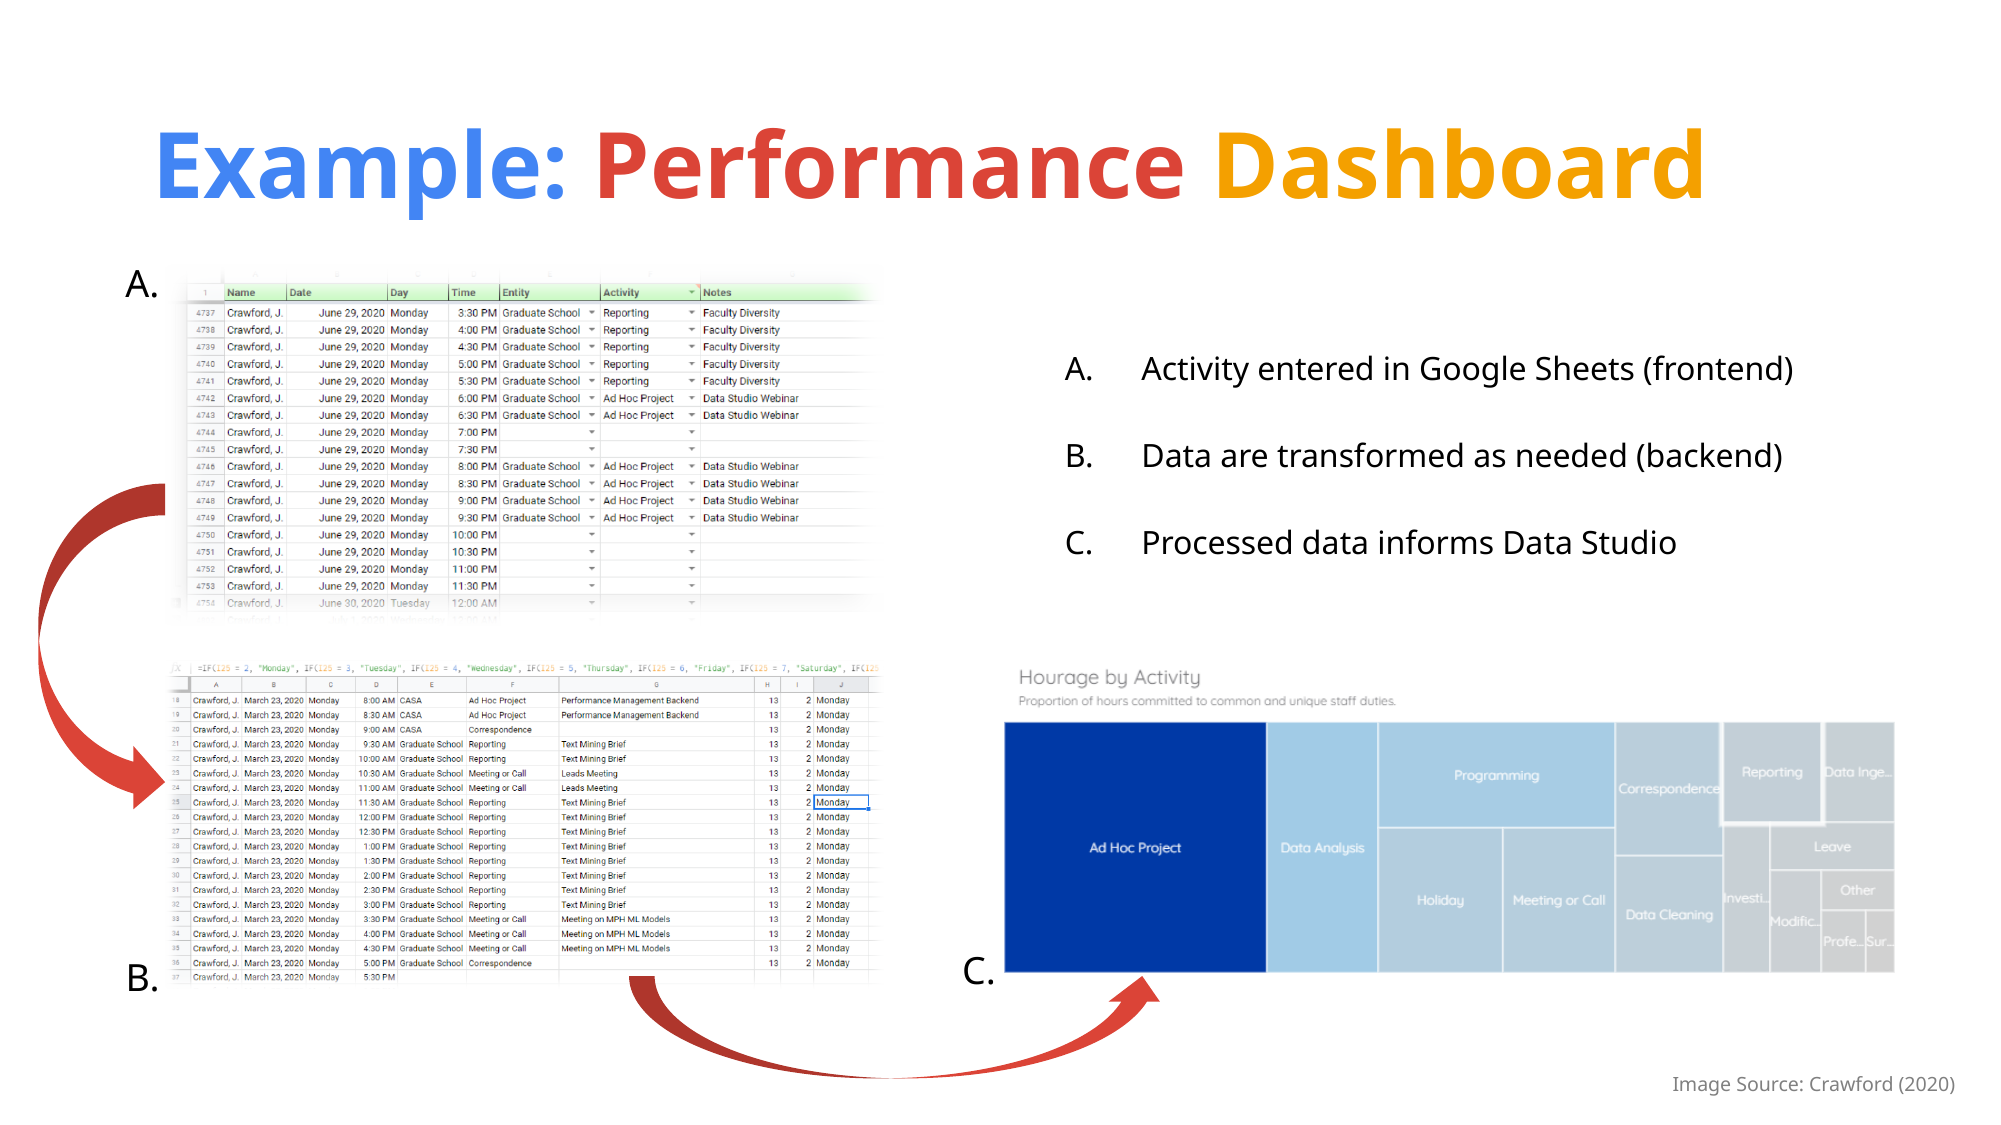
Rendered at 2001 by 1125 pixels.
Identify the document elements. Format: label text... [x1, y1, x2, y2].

title Example: Performance Dashboard [137, 59, 1863, 278]
list Activity entered in Google Sheets (frontend) Data are transformed as needed (backend) Processed data informs Data Studio [1049, 303, 1822, 587]
picture [164, 264, 884, 626]
picture [992, 645, 1906, 1003]
text_box A. [110, 252, 175, 313]
text_box B. [110, 946, 175, 1006]
text_box C. [947, 939, 992, 1000]
text_box Image Source: Crawford (2020) [928, 1052, 1970, 1103]
picture [164, 658, 884, 989]
text_box [630, 989, 1148, 1080]
text_box [37, 482, 164, 812]
